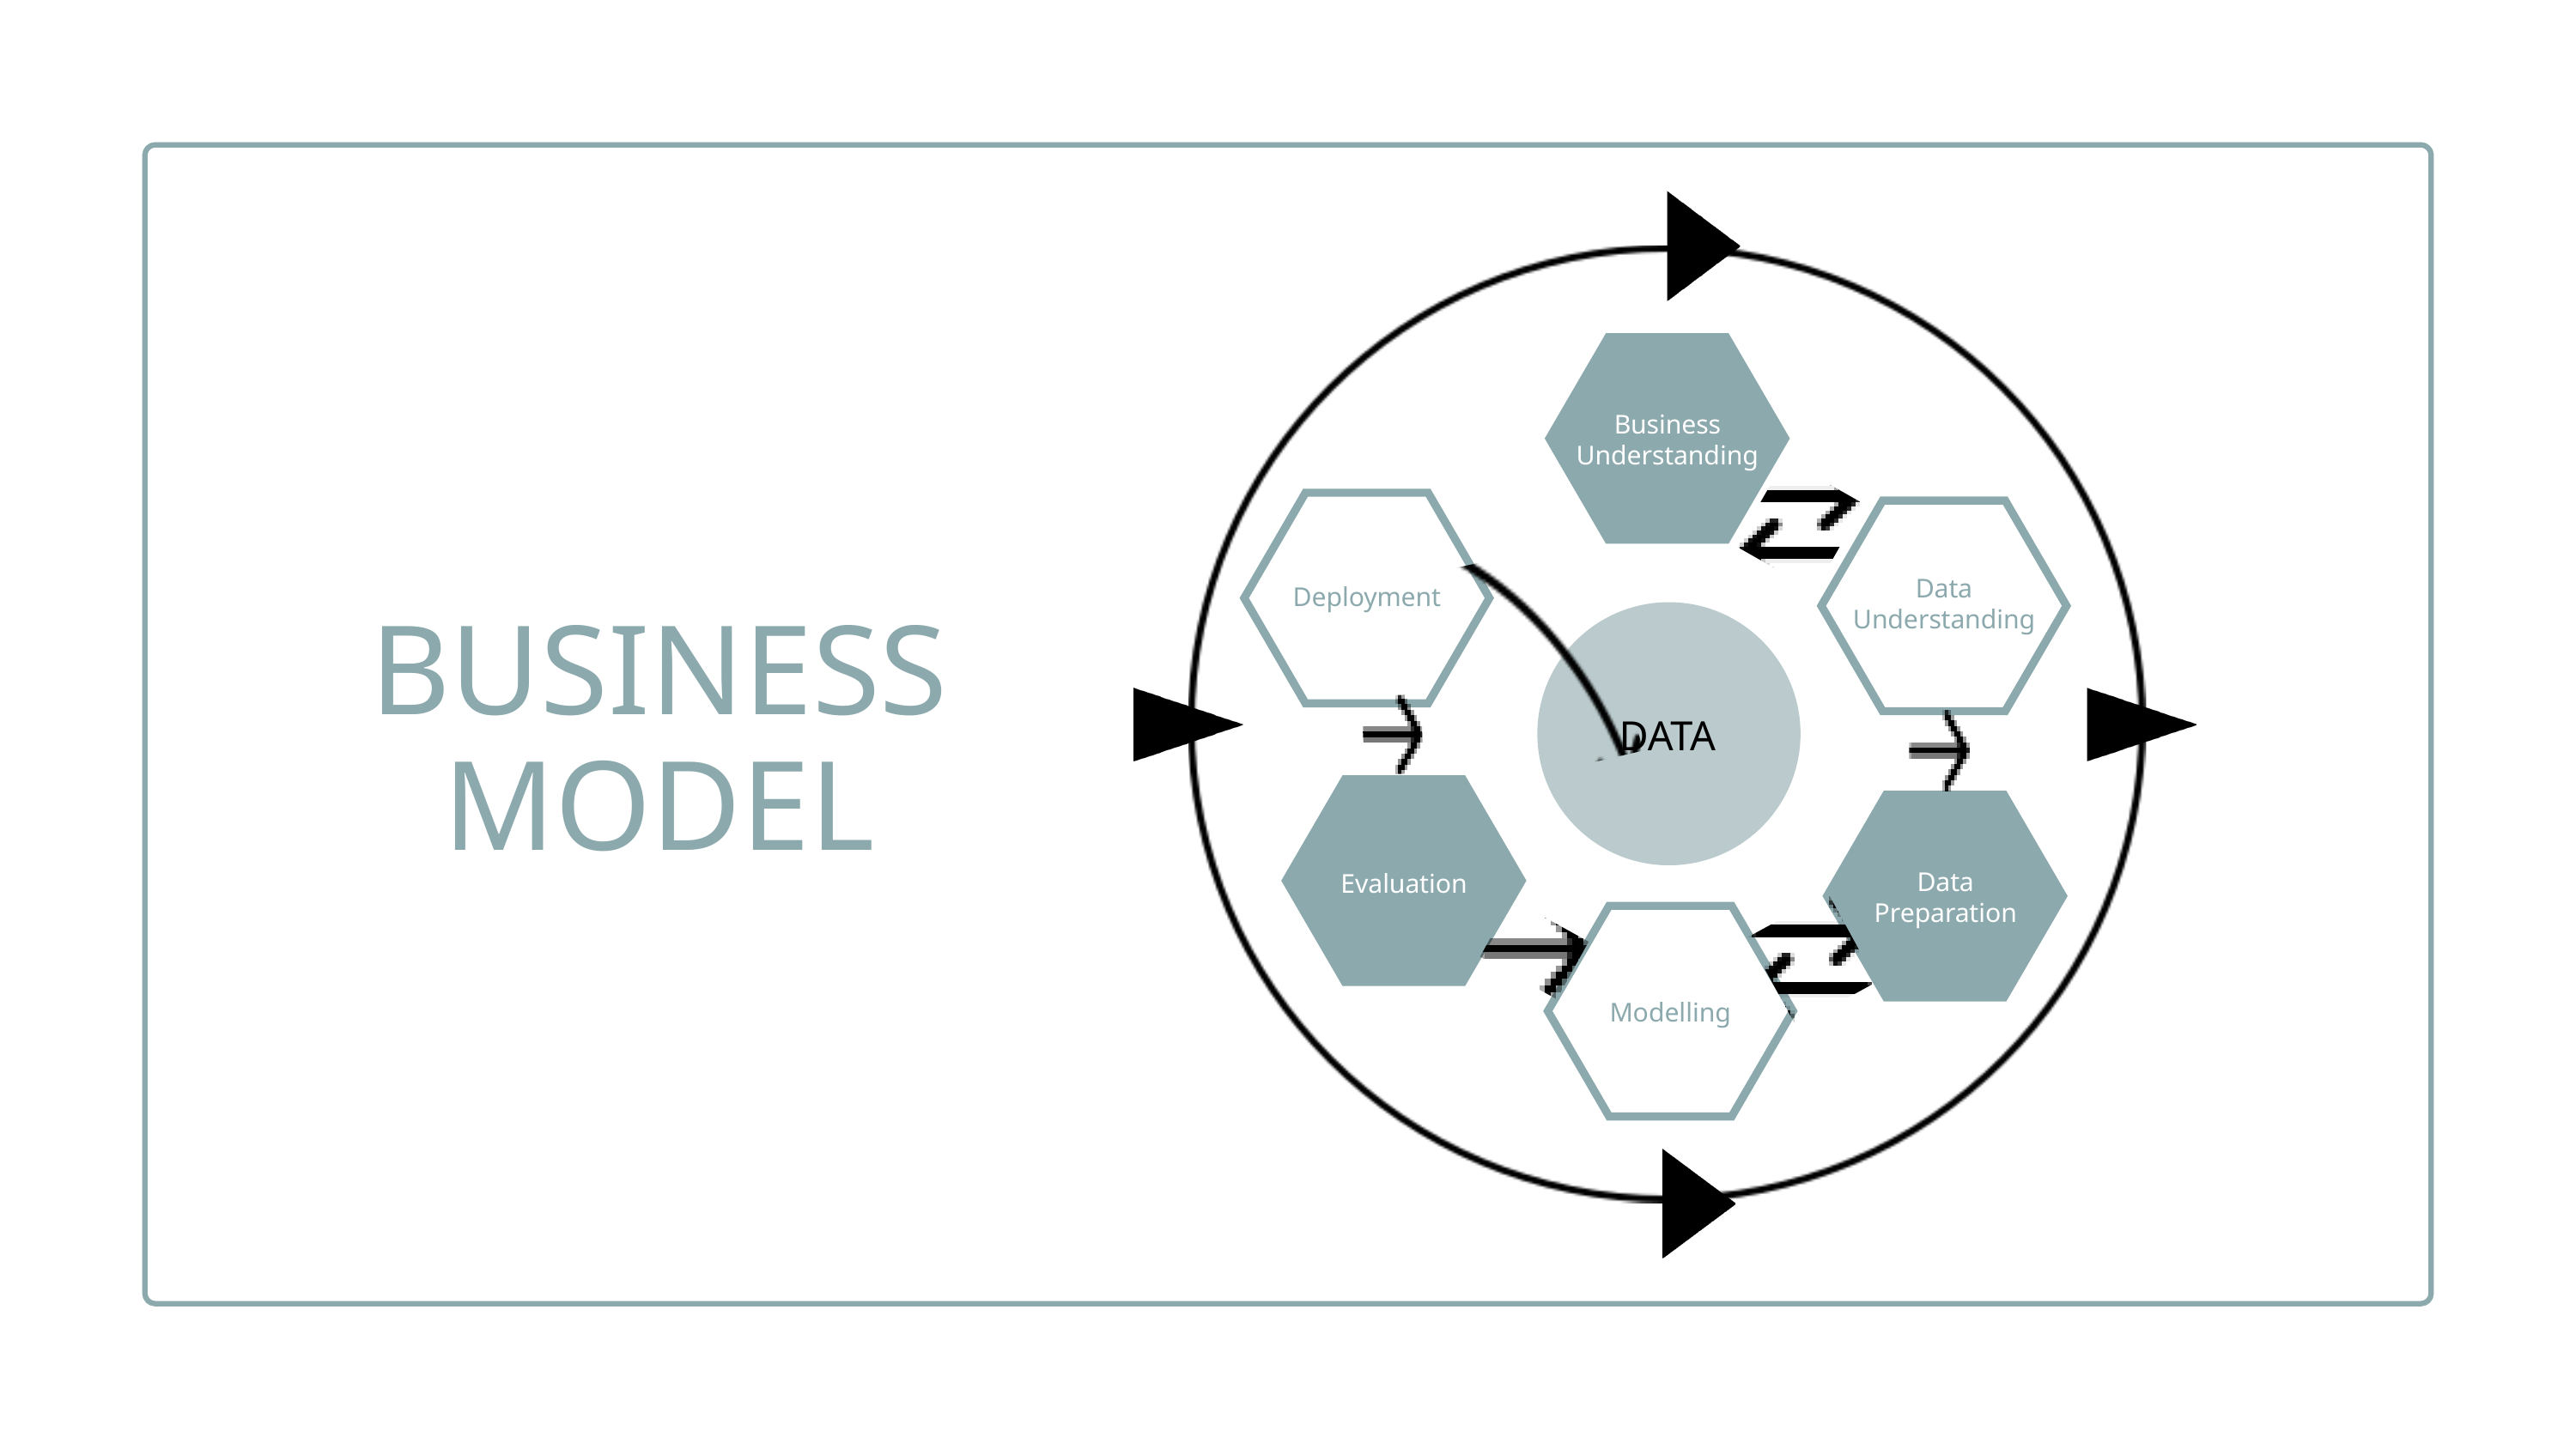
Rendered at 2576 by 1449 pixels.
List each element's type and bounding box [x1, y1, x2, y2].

text_box [1547, 905, 1794, 1117]
text_box [1243, 492, 1490, 704]
text_box [1537, 602, 1801, 866]
text_box [1280, 774, 1527, 986]
text_box [1544, 332, 1790, 544]
text_box [1822, 790, 2069, 1002]
text_box [144, 144, 2432, 1304]
text_box [1820, 500, 2067, 712]
